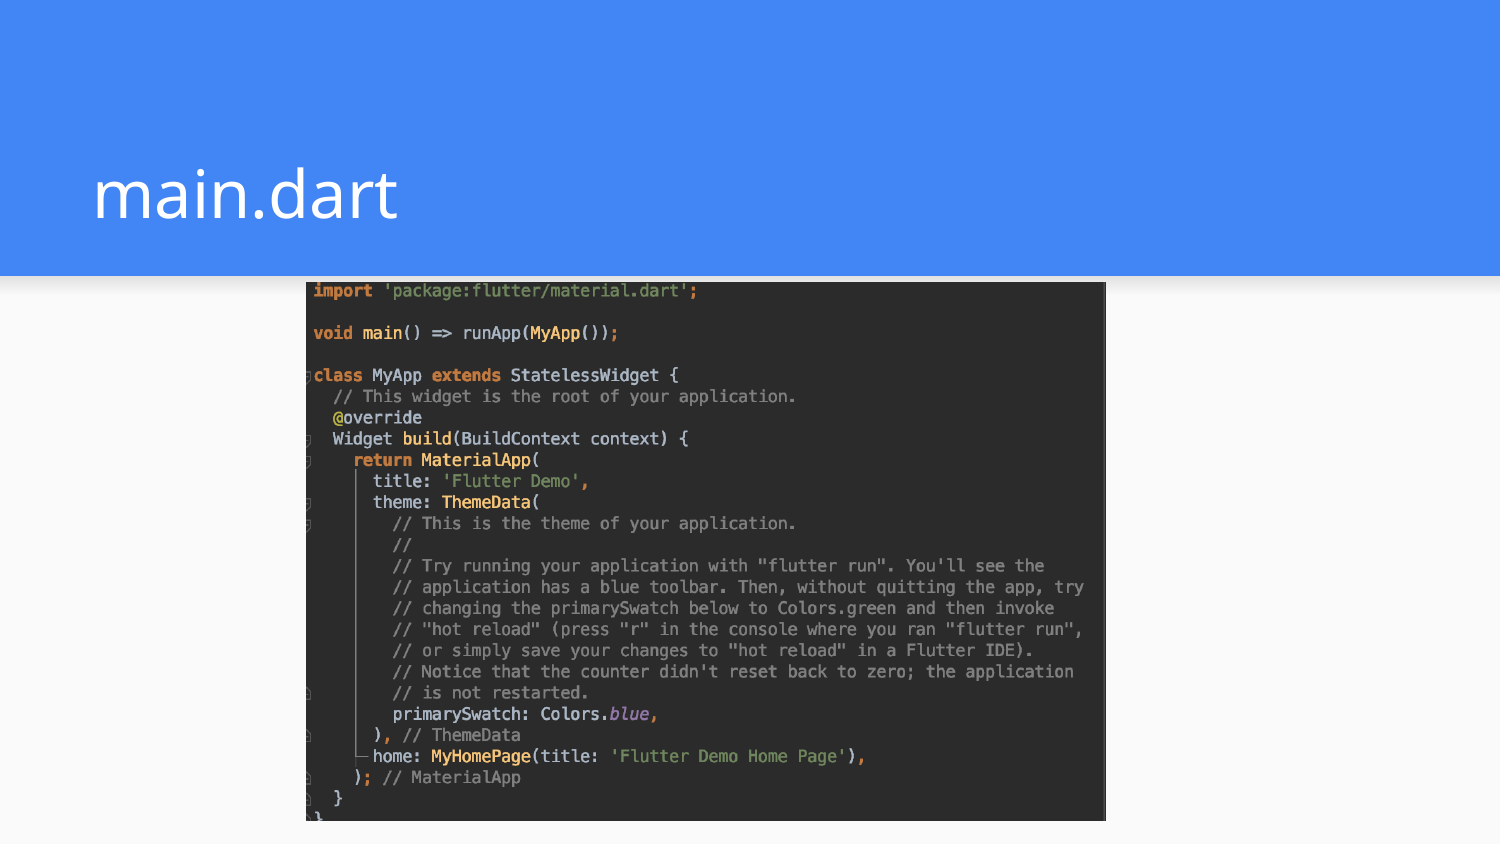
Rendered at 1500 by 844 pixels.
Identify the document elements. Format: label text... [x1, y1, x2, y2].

picture [306, 282, 1106, 822]
title main.dart [77, 121, 1427, 248]
